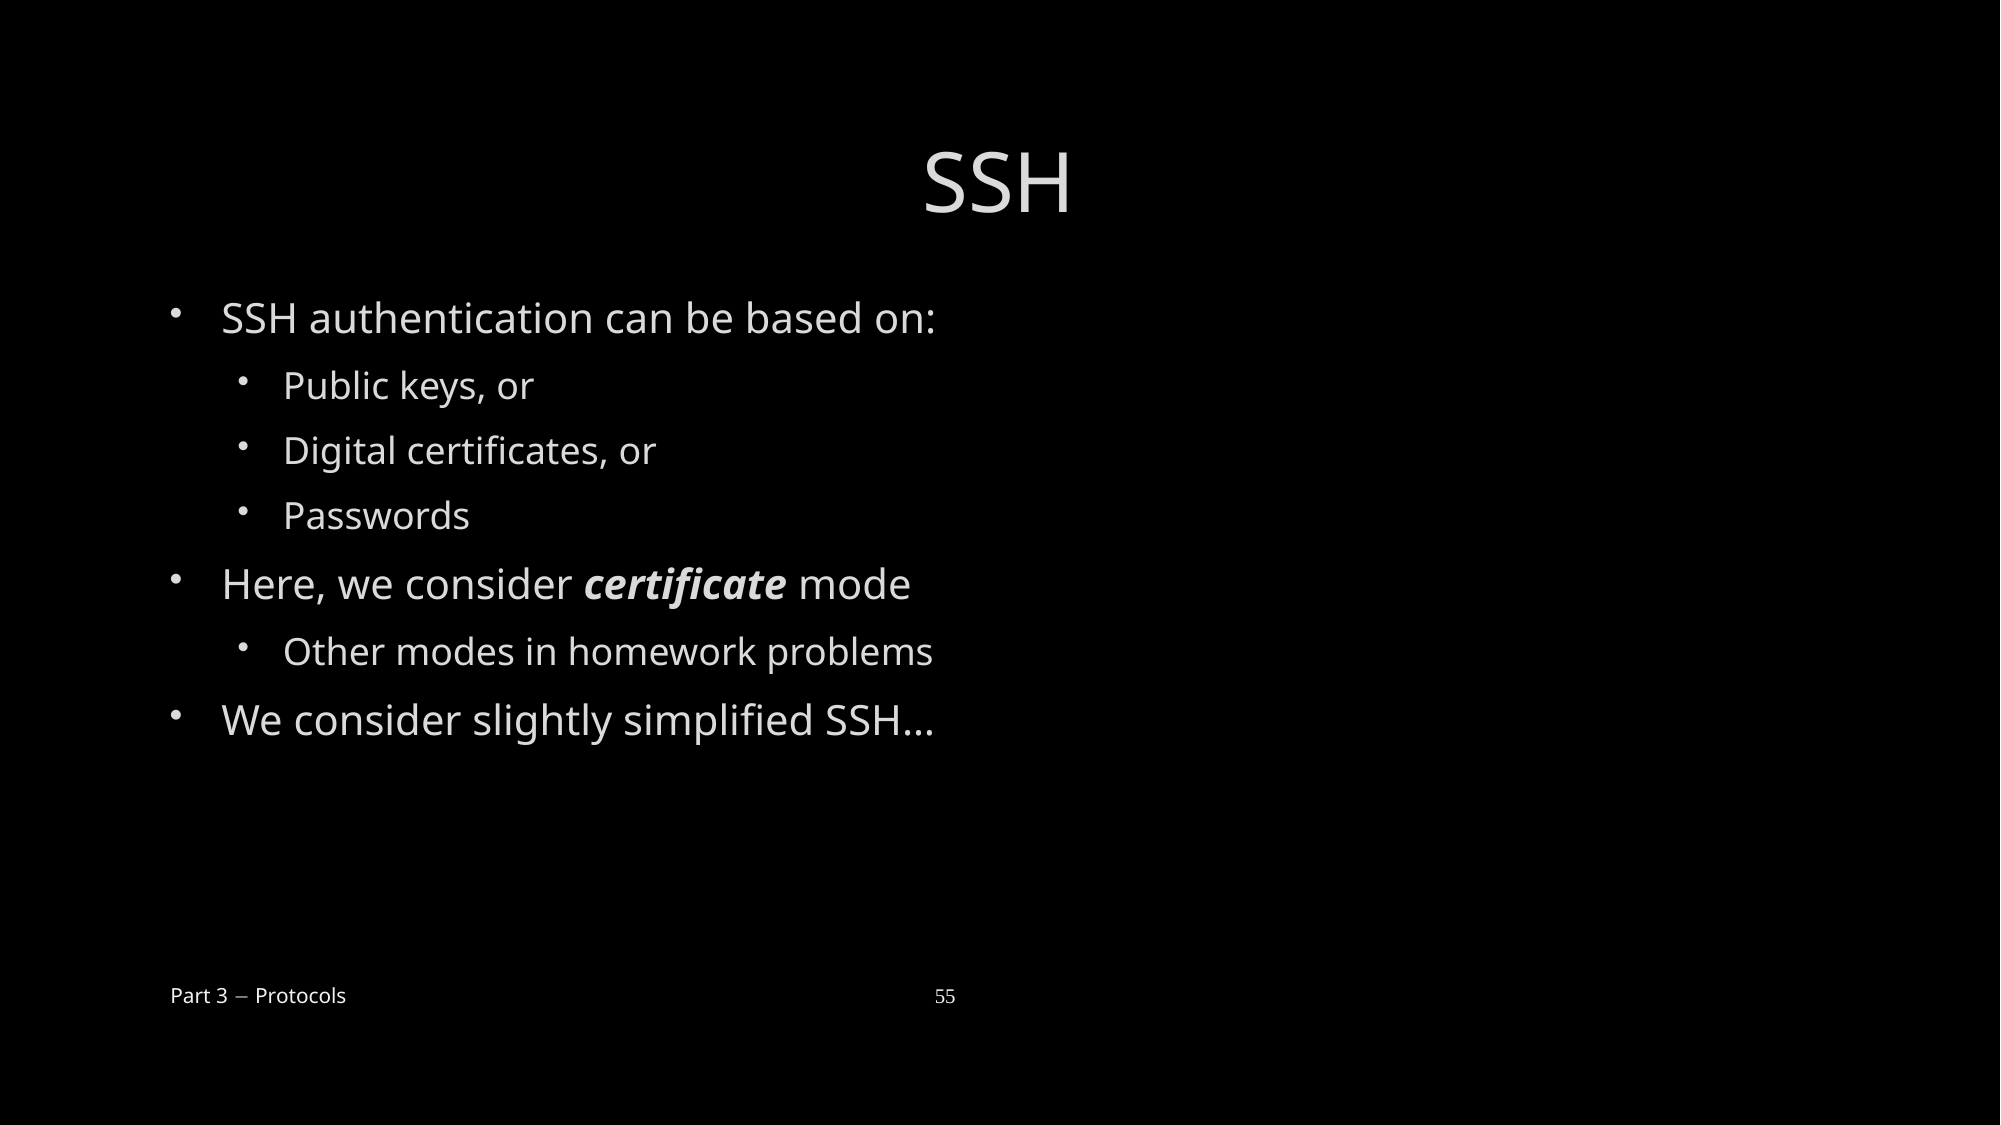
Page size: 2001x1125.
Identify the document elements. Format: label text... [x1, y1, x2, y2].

list SSH authentication can be based on: Public keys, or Digital certificates, or Passwords Here, we consider certificate mode Other modes in homework problems We consider slightly simplified SSH… [149, 284, 1849, 950]
title SSH [149, 99, 1849, 260]
footer Part 3  Protocols 55 [149, 965, 1245, 1025]
